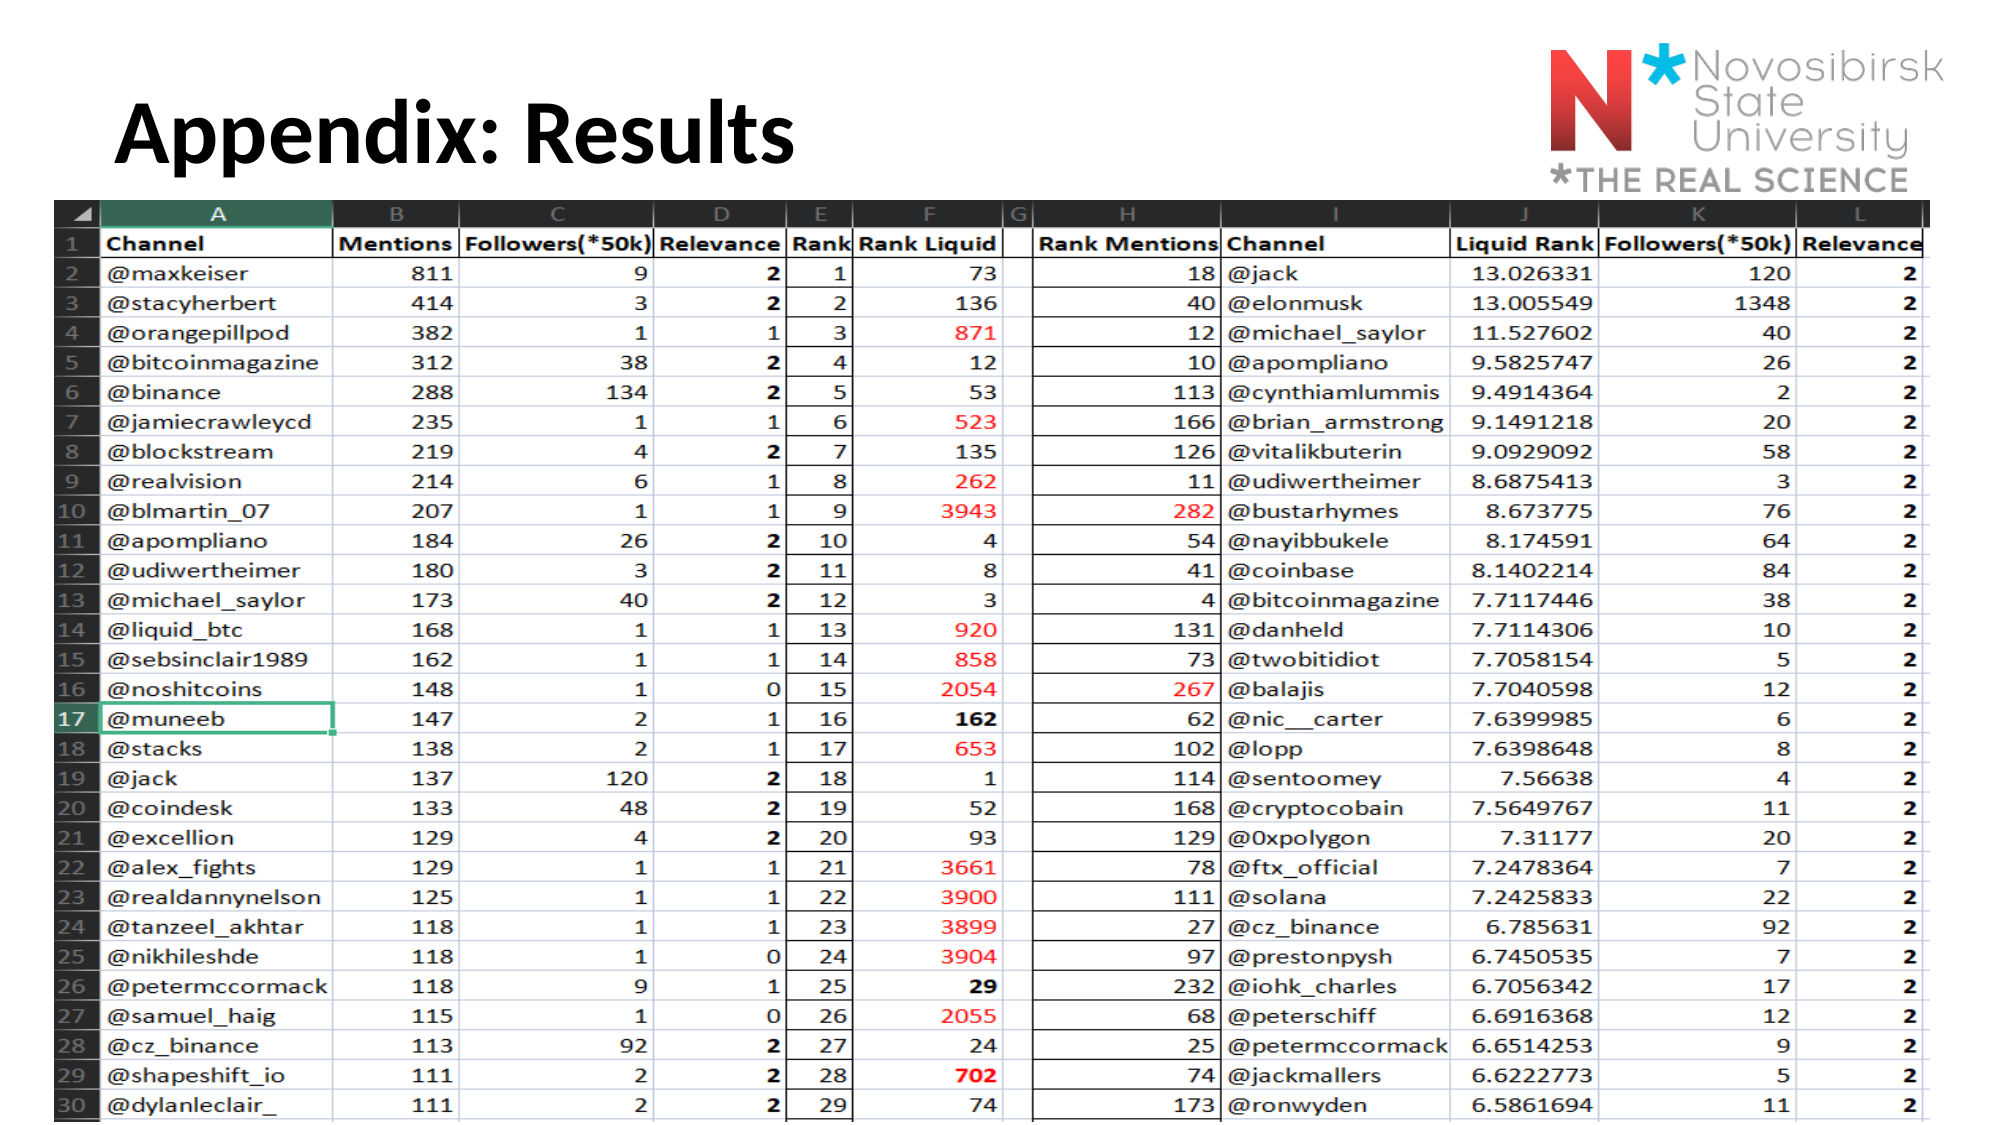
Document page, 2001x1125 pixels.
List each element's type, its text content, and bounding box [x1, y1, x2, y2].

picture [1550, 41, 1947, 216]
title Appendix: Results [99, 25, 1825, 200]
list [54, 200, 1930, 1122]
